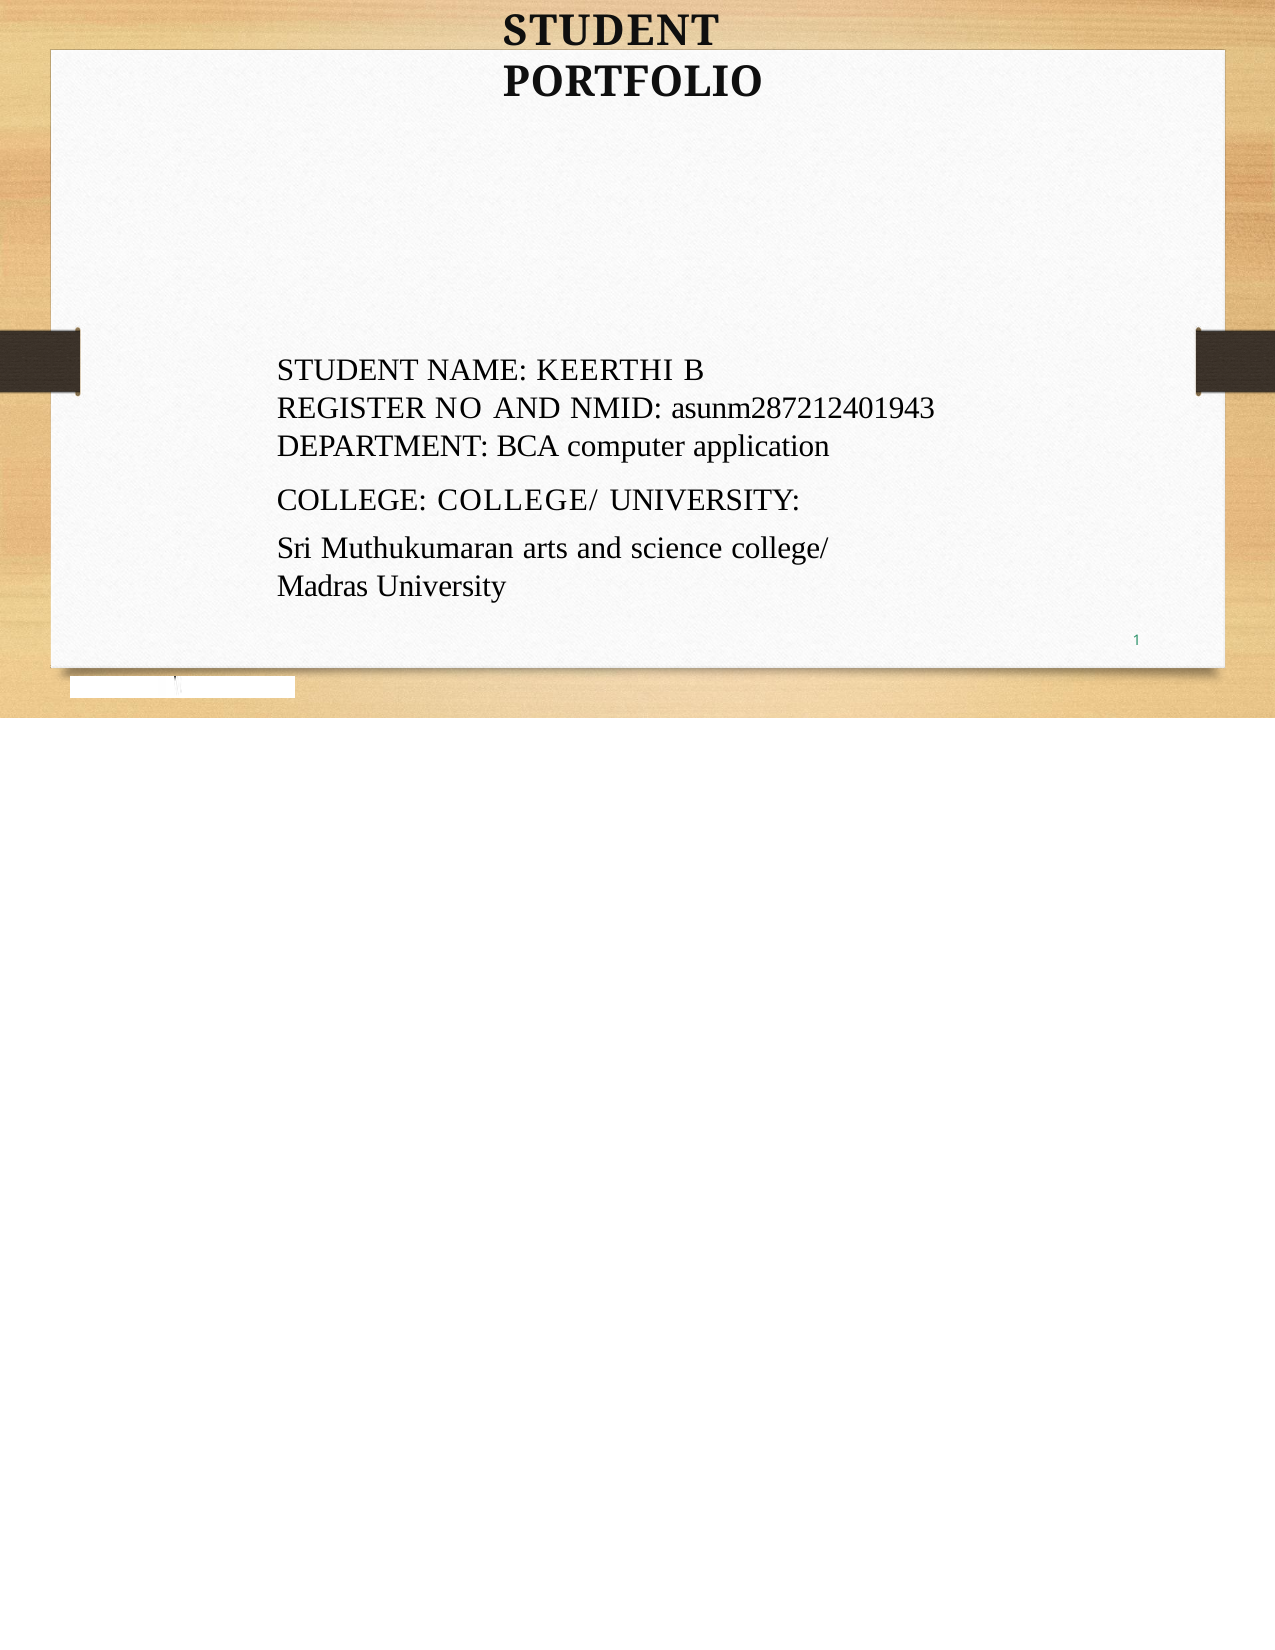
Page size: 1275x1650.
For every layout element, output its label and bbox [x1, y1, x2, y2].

text_box [0, 0, 1275, 718]
